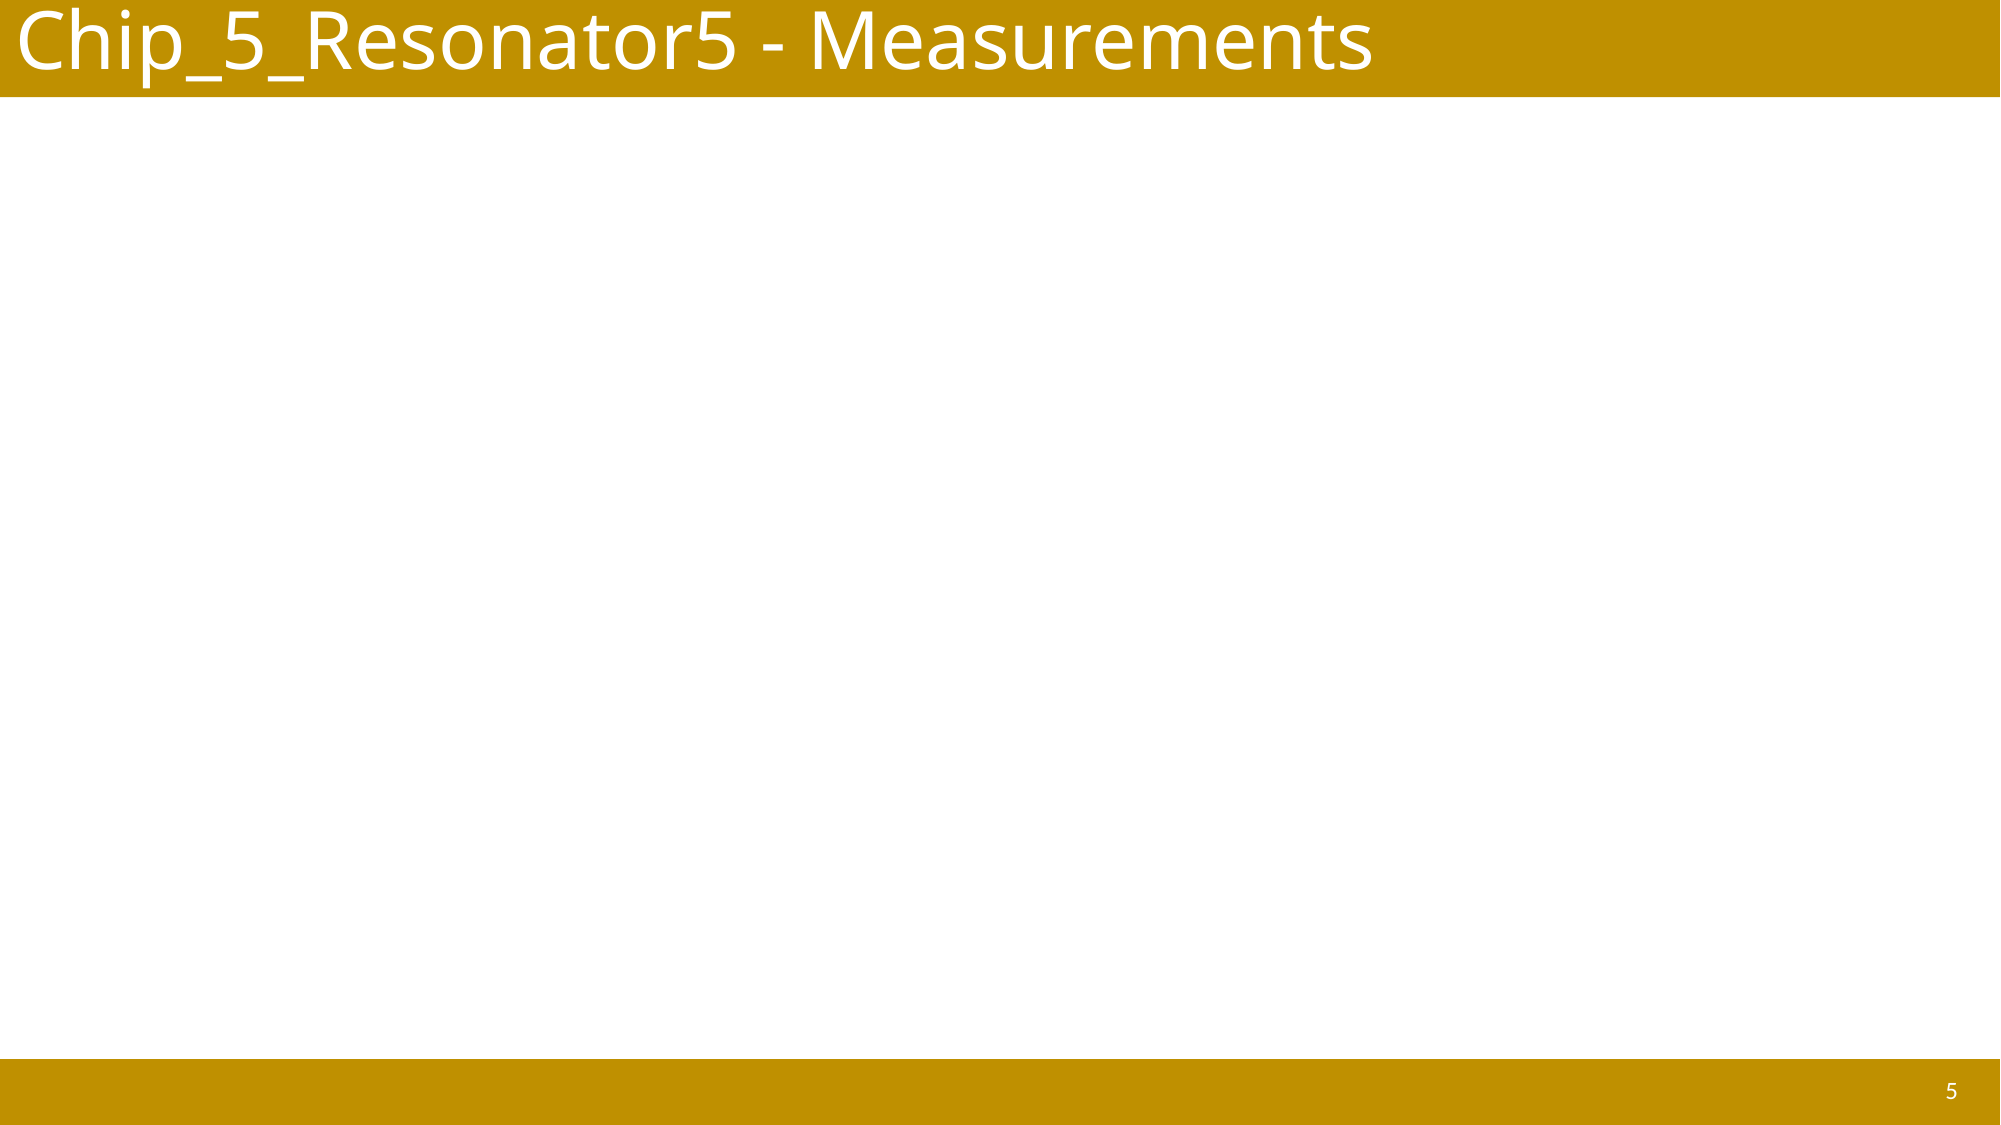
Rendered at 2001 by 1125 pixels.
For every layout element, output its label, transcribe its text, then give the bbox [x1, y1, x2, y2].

slide_number 5 [1523, 1059, 1974, 1120]
title Chip_5_Resonator5 - Measurements [0, 0, 2000, 95]
